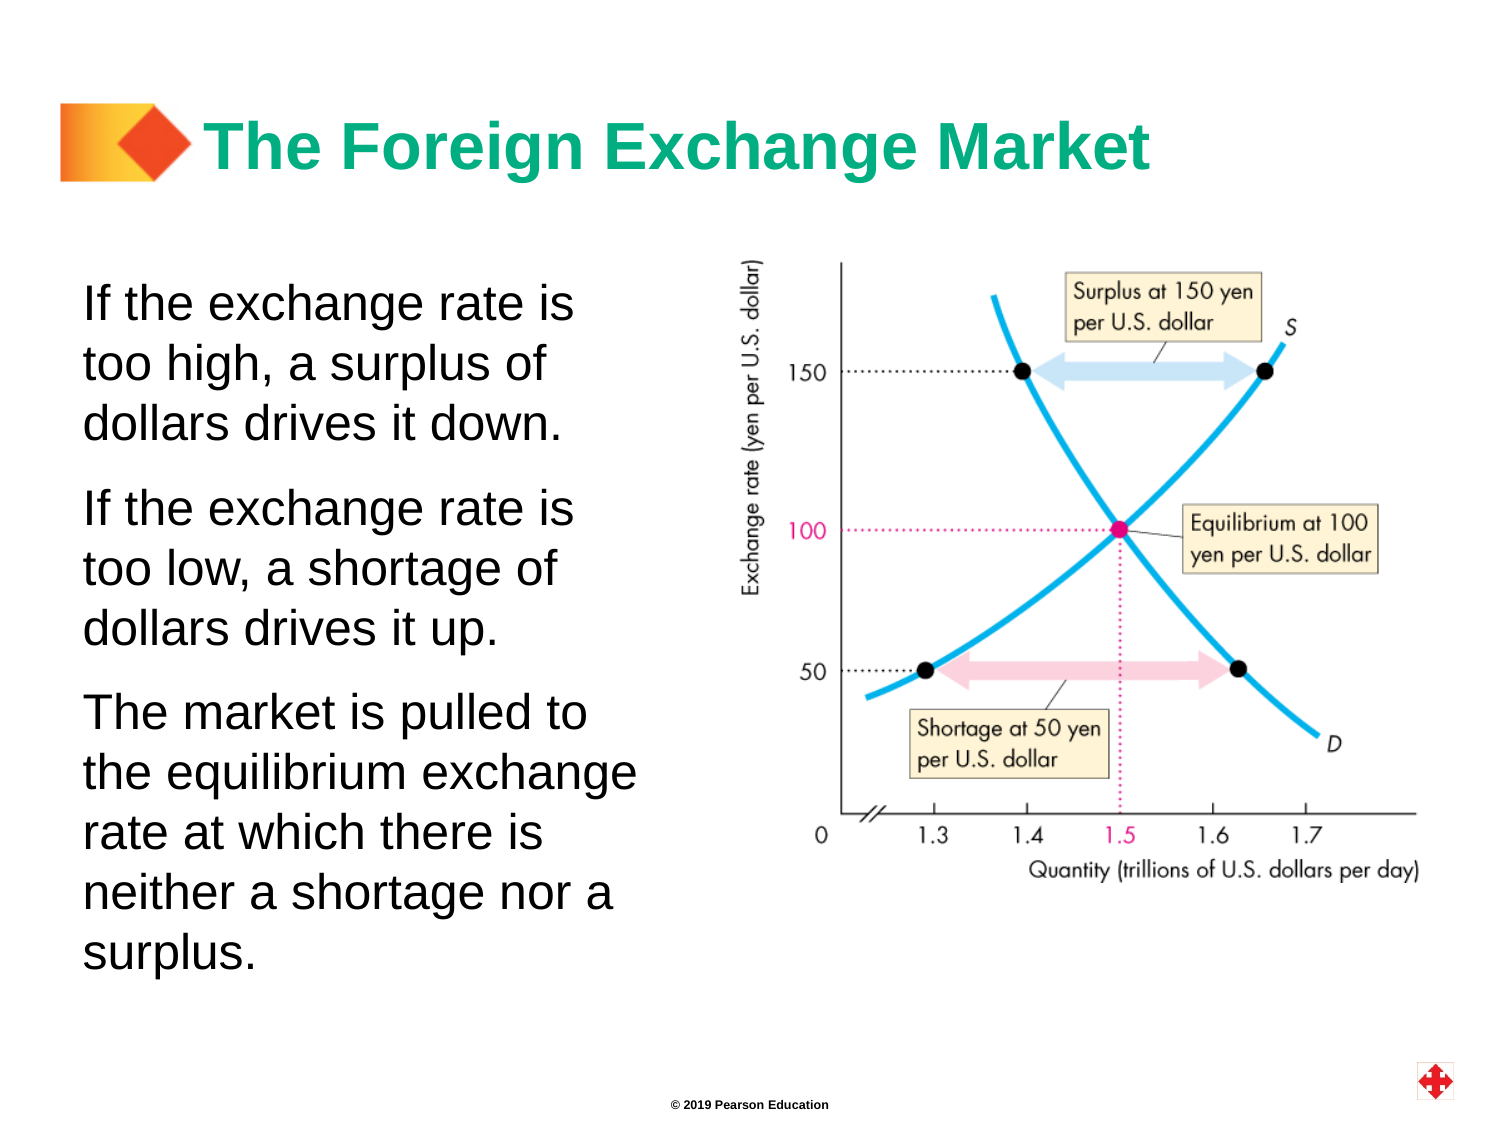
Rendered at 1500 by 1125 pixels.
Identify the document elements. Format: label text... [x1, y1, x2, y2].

picture [737, 259, 1420, 883]
title The Foreign Exchange Market [188, 50, 1364, 236]
picture [1417, 1062, 1455, 1100]
picture [59, 102, 188, 184]
list If the exchange rate is too high, a surplus of dollars drives it down. If the exchange rate is too low, a shortage of dollars drives it up. The market is pulled to the equilibrium exchange rate at which there is neither a shortage nor a surplus. [50, 262, 666, 1100]
